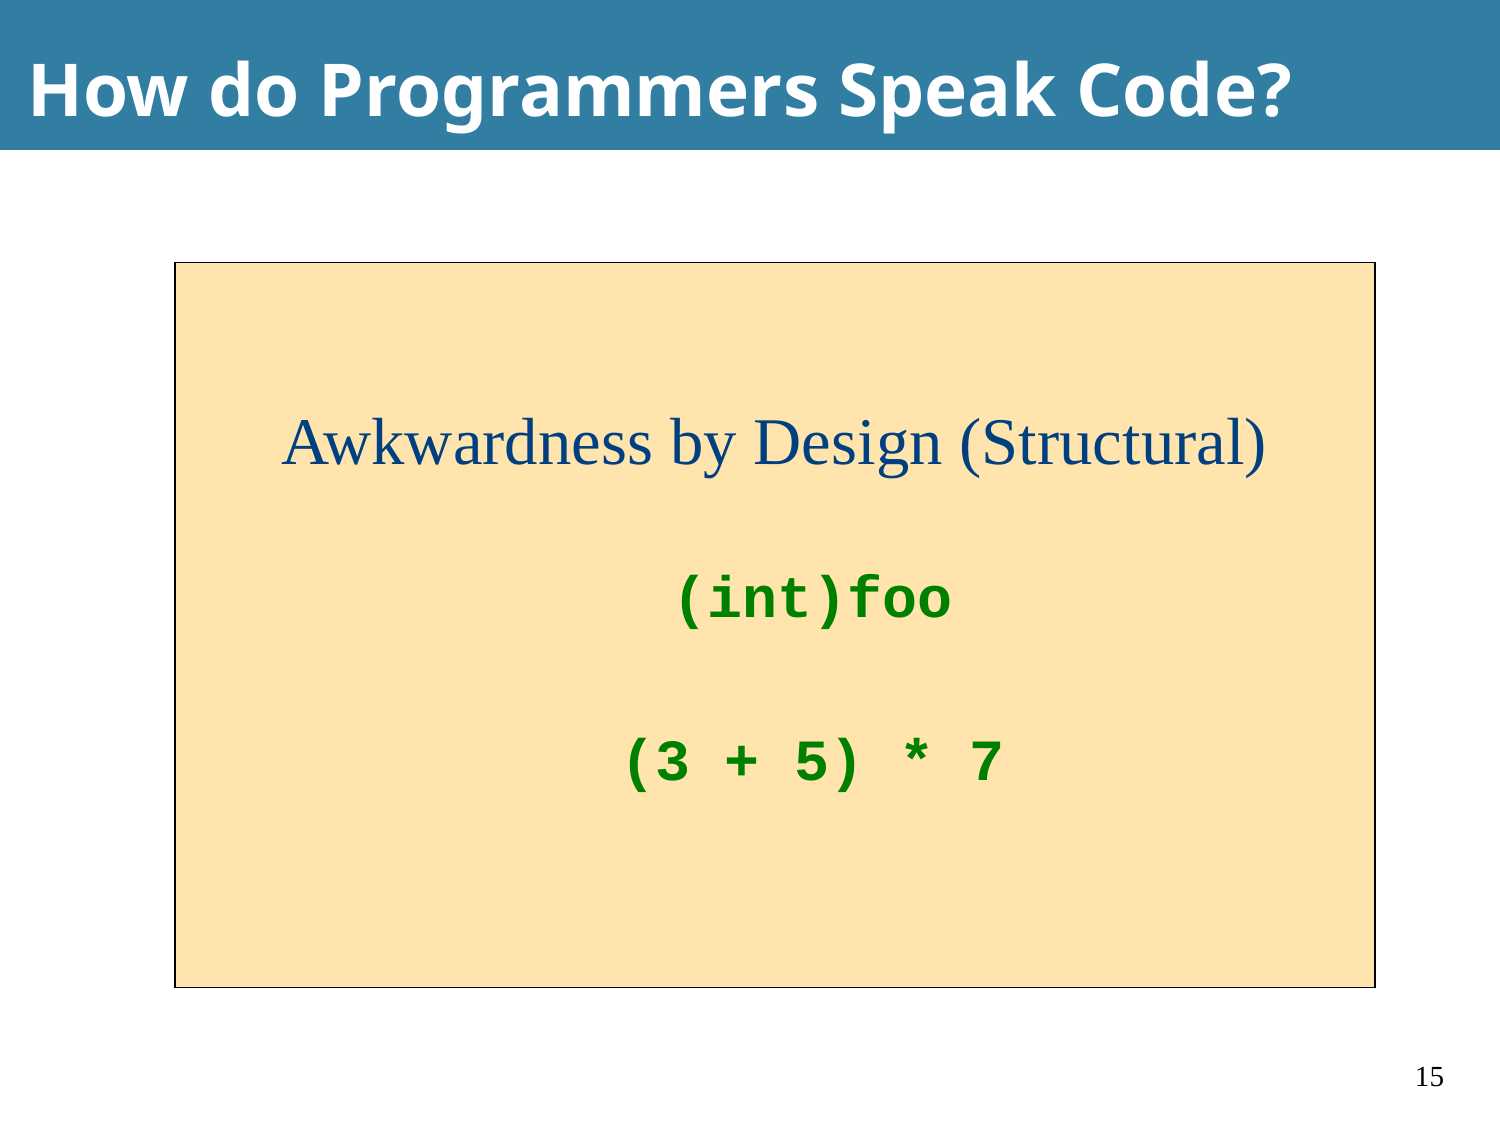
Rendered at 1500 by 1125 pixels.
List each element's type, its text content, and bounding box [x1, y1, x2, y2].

text_box Awkwardness by Design (Structural) (int)foo (3 + 5) * 7 [174, 262, 1375, 988]
title How do Programmers Speak Code? [12, 12, 1500, 163]
